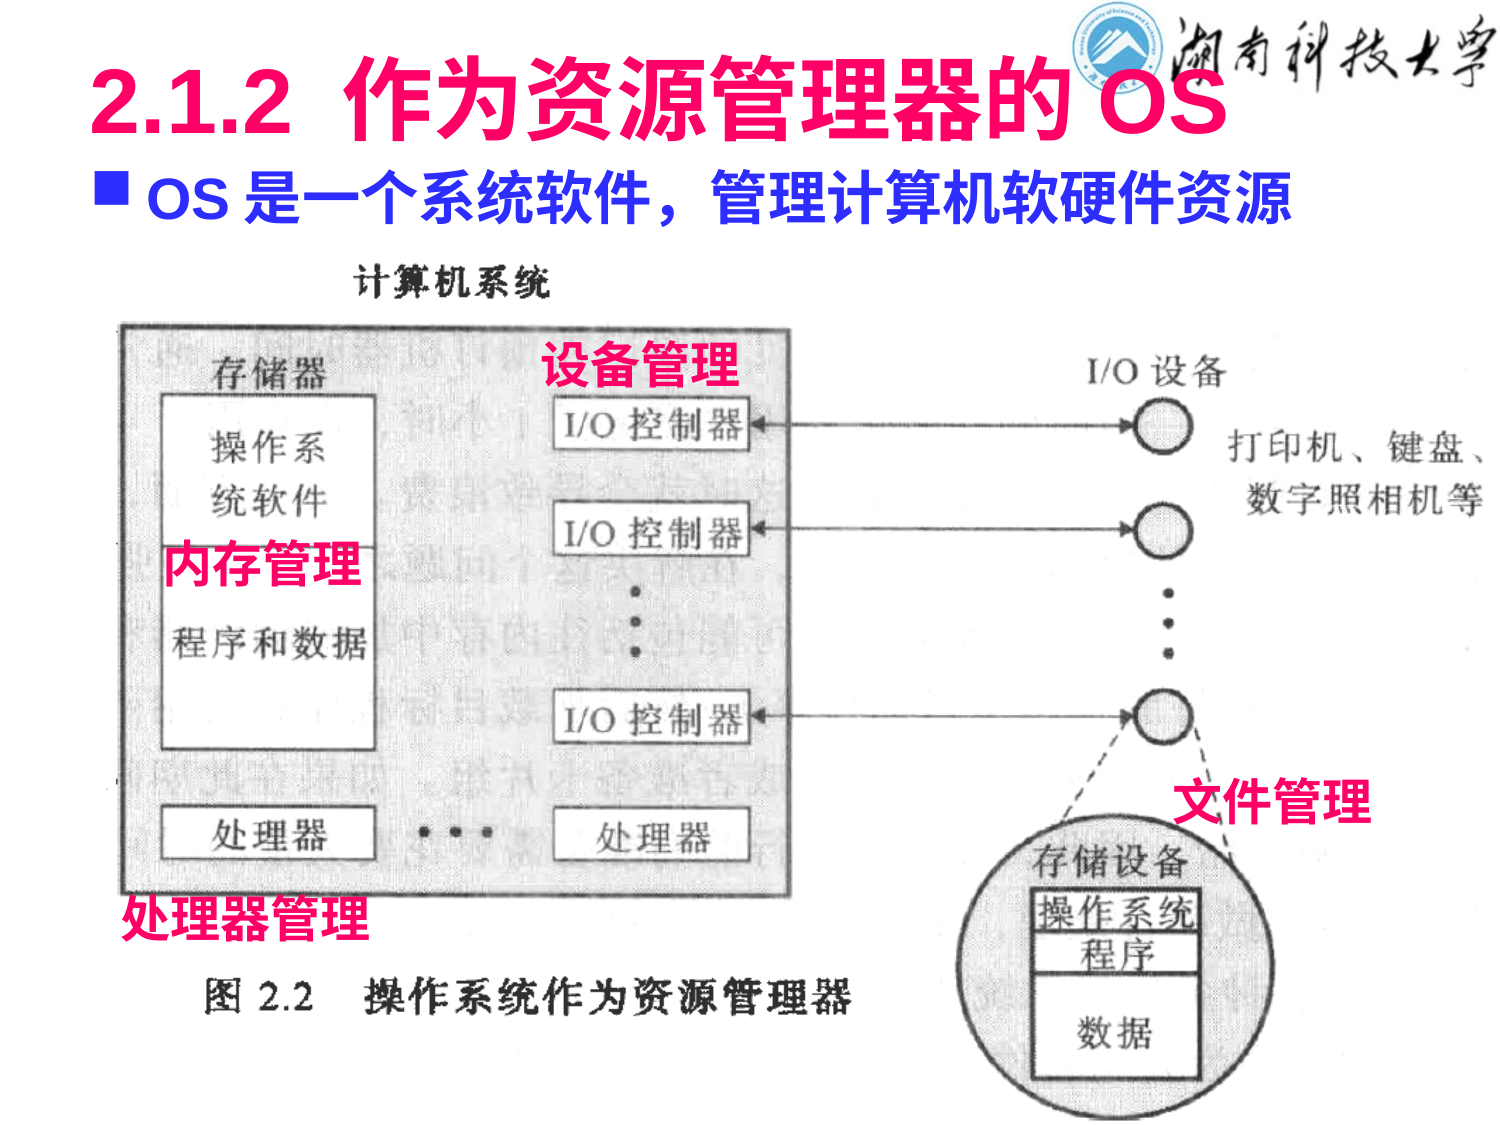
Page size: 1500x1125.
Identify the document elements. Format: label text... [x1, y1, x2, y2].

title 2.1.2 作为资源管理器的OS [74, 3, 1426, 153]
list OS是一个系统软件，管理计算机软硬件资源 [74, 153, 1426, 897]
picture [1069, 0, 1500, 97]
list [105, 255, 1500, 1125]
